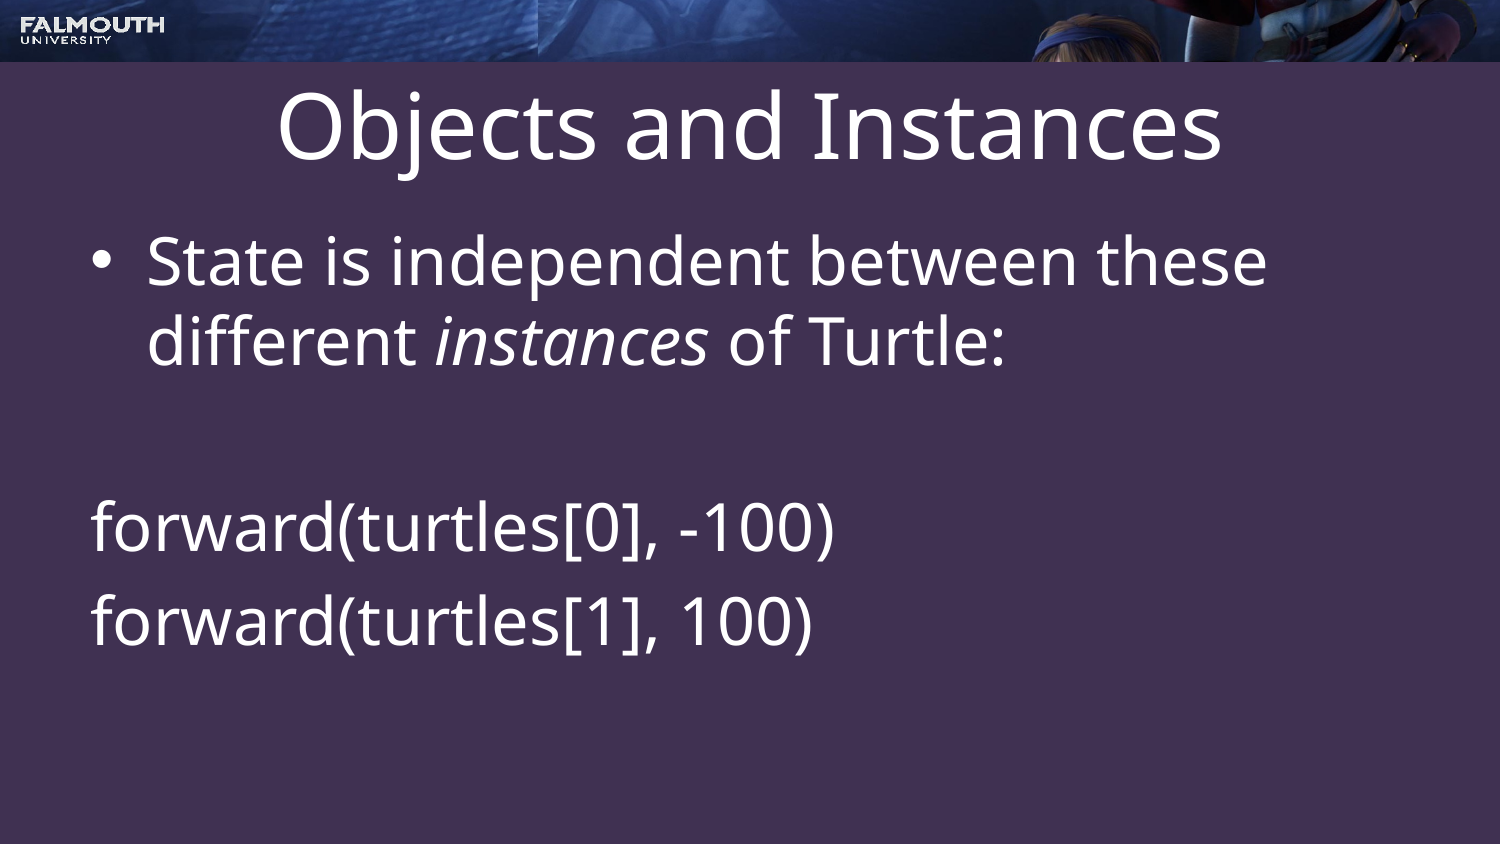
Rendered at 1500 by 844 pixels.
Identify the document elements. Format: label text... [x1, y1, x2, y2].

list State is independent between these different instances of Turtle: forward(turtles[0], -100) forward(turtles[1], 100) [75, 210, 1425, 768]
picture [0, 0, 1500, 62]
title Objects and Instances [75, 52, 1425, 194]
